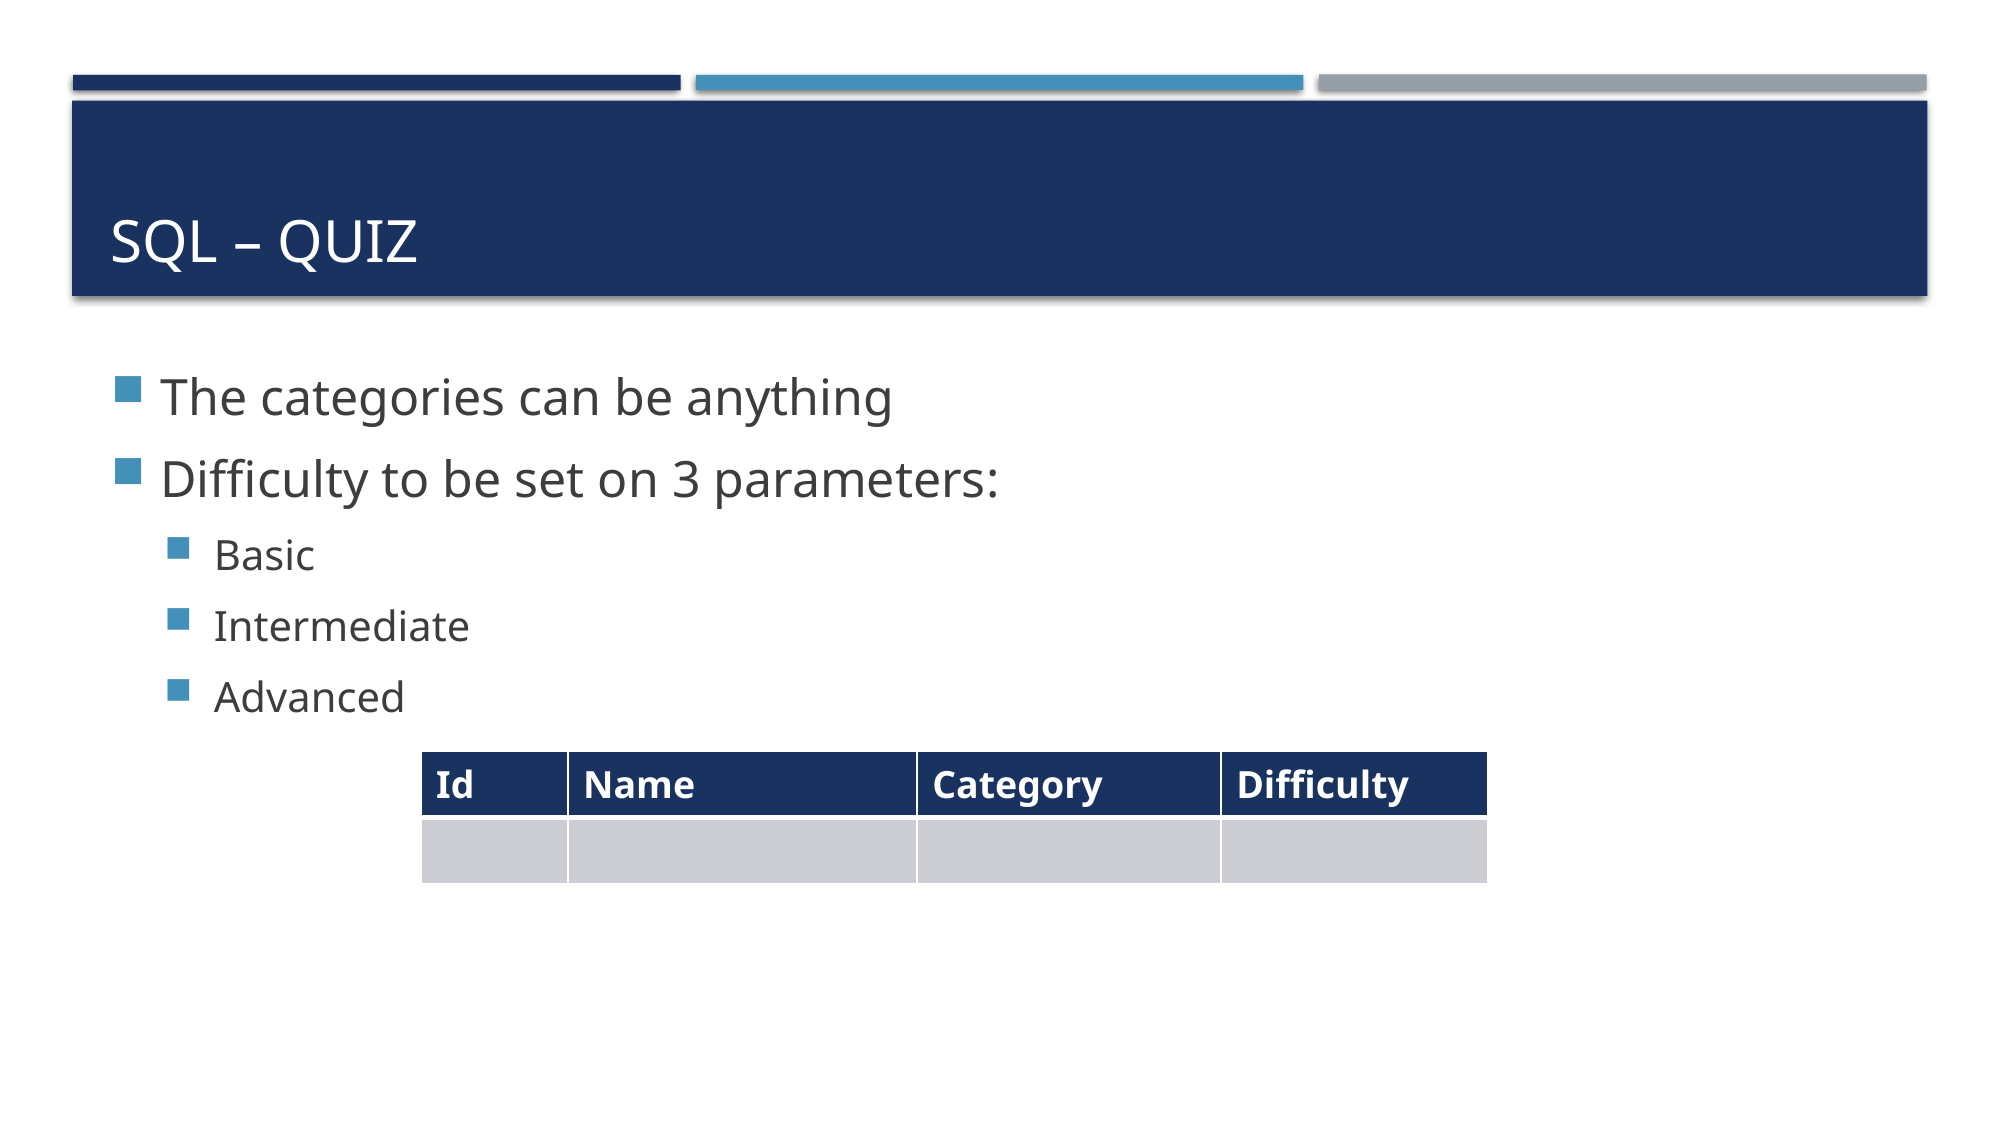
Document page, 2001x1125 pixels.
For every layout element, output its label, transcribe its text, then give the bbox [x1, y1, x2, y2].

table_header Difficulty [1222, 752, 1487, 815]
table_cell [918, 820, 1220, 883]
title SQL – Quiz [95, 115, 1905, 282]
table_header Name [569, 752, 916, 815]
table_cell [569, 820, 916, 883]
table_header Category [918, 752, 1220, 815]
table_header Id [422, 752, 567, 815]
table_cell [422, 820, 567, 883]
list The categories can be anything Difficulty to be set on 3 parameters: Basic Intermediate Advanced [95, 357, 1905, 962]
table_cell [1222, 820, 1487, 883]
